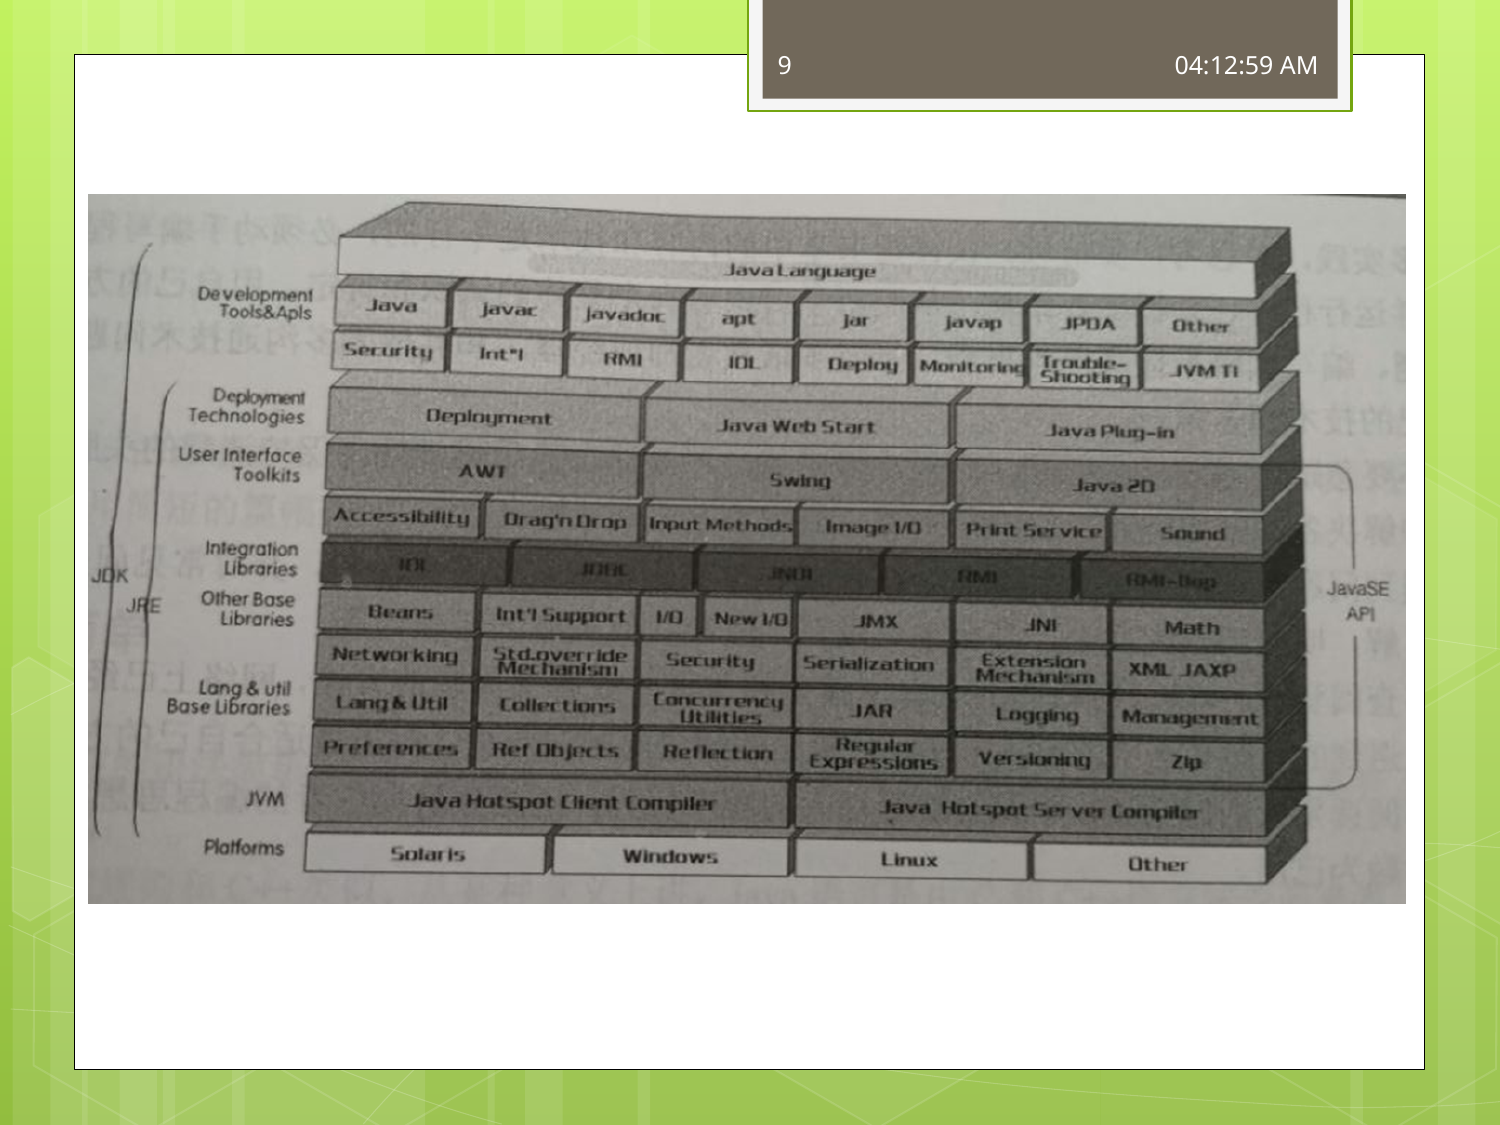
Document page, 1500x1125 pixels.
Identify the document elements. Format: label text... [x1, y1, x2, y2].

picture [88, 194, 1407, 904]
slide_number 9 [762, 36, 982, 97]
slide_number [983, 36, 1334, 97]
